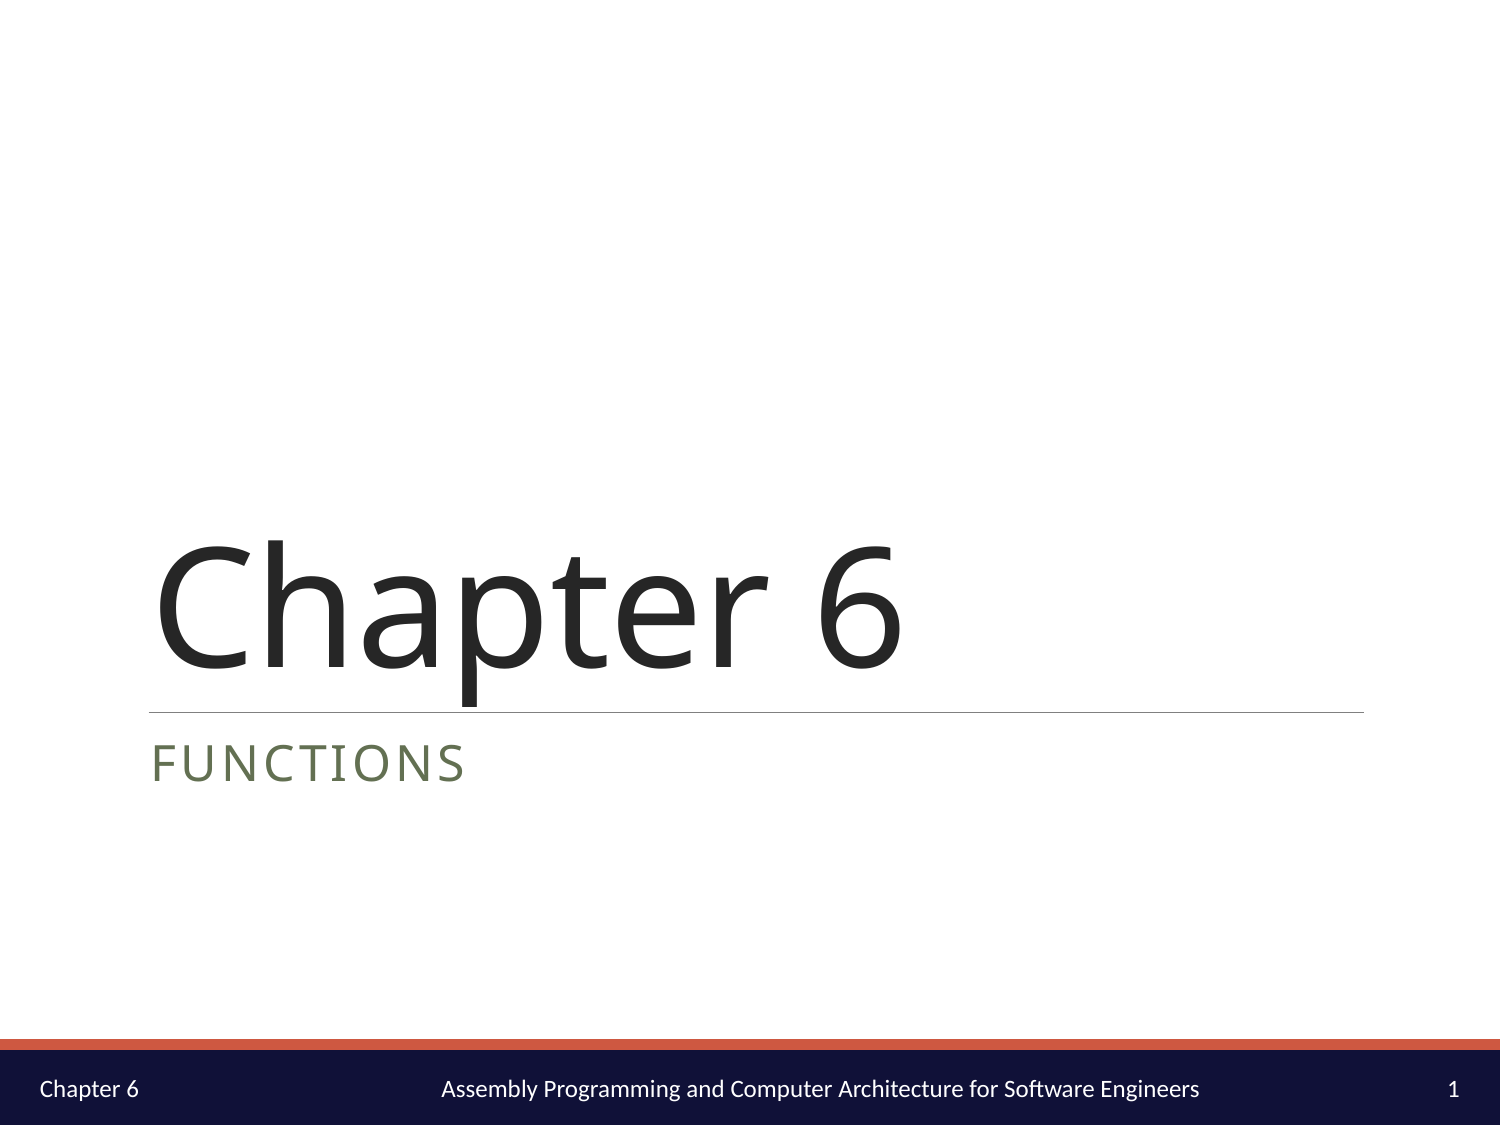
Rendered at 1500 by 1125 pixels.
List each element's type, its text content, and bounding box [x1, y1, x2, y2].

title Chapter 6 [135, 124, 1373, 710]
footer Assembly Programming and Computer Architecture for Software Engineers [354, 1057, 1289, 1118]
slide_number Chapter 6 [24, 1057, 330, 1118]
subtitle Functions [135, 730, 1373, 919]
slide_number 1 [1313, 1057, 1475, 1118]
